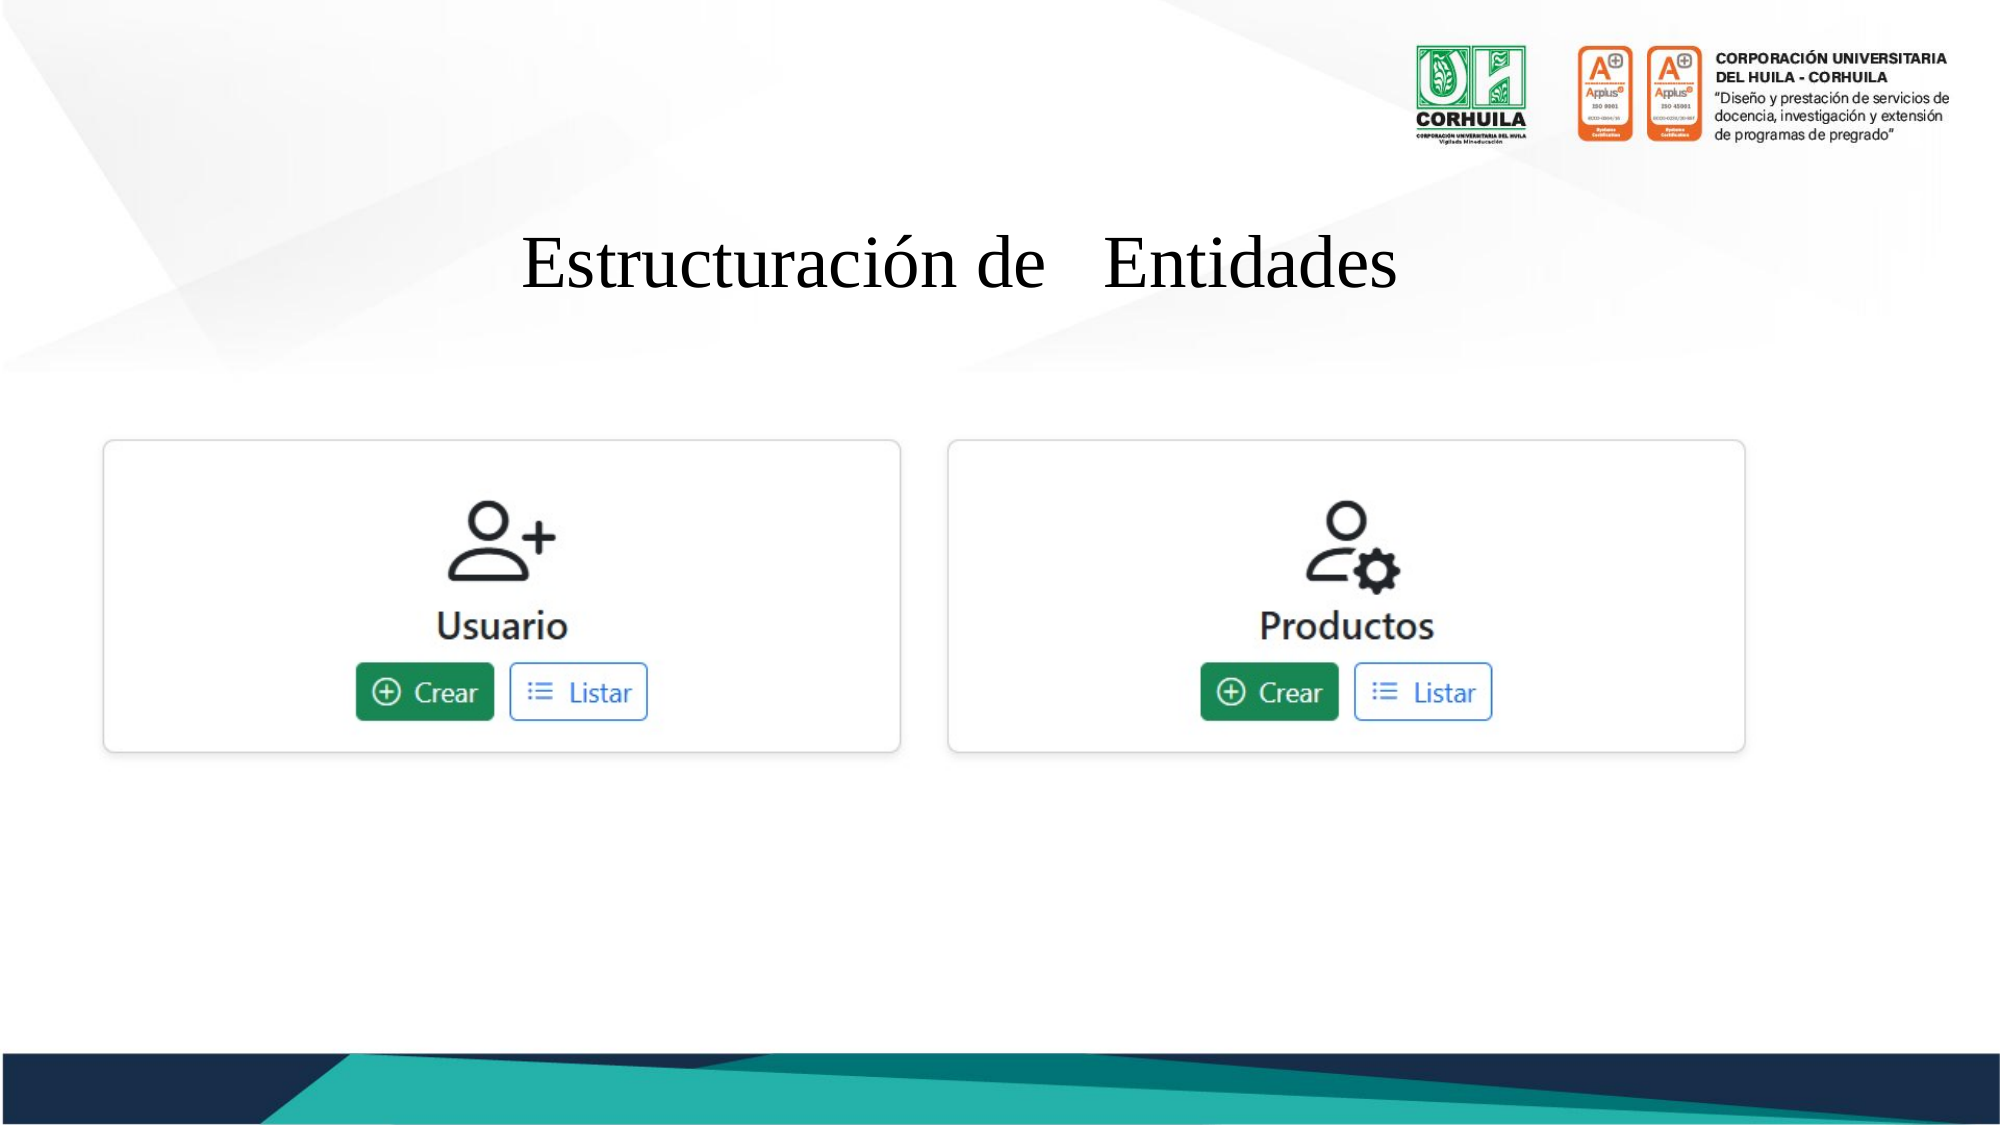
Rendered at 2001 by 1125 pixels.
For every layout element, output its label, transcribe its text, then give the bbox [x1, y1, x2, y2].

text_box Estructuración de Entidades [278, 205, 1643, 311]
picture [0, 0, 2001, 1125]
